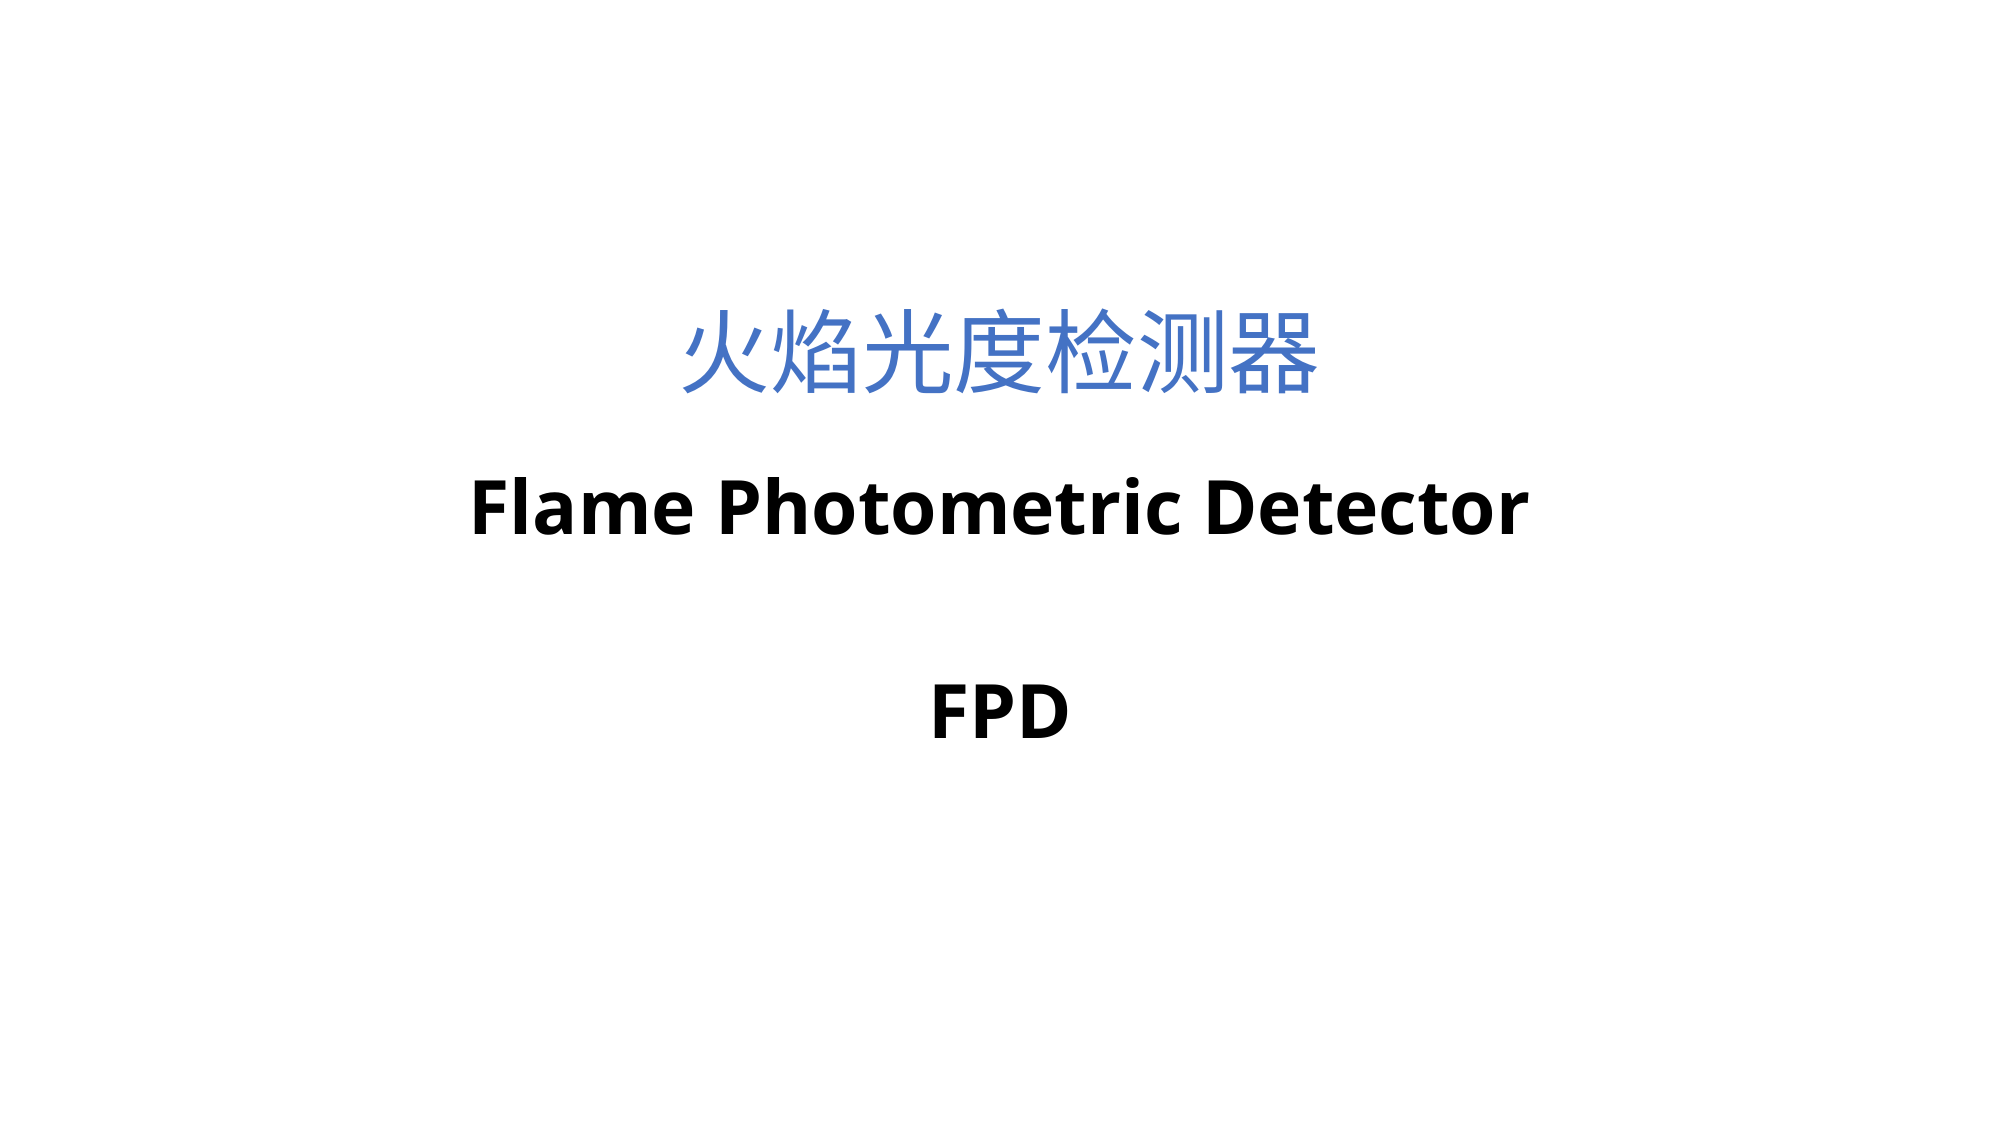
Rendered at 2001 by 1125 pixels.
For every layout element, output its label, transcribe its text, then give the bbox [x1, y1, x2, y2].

list 火焰光度检测器 Flame Photometric Detector FPD [137, 299, 1863, 1014]
